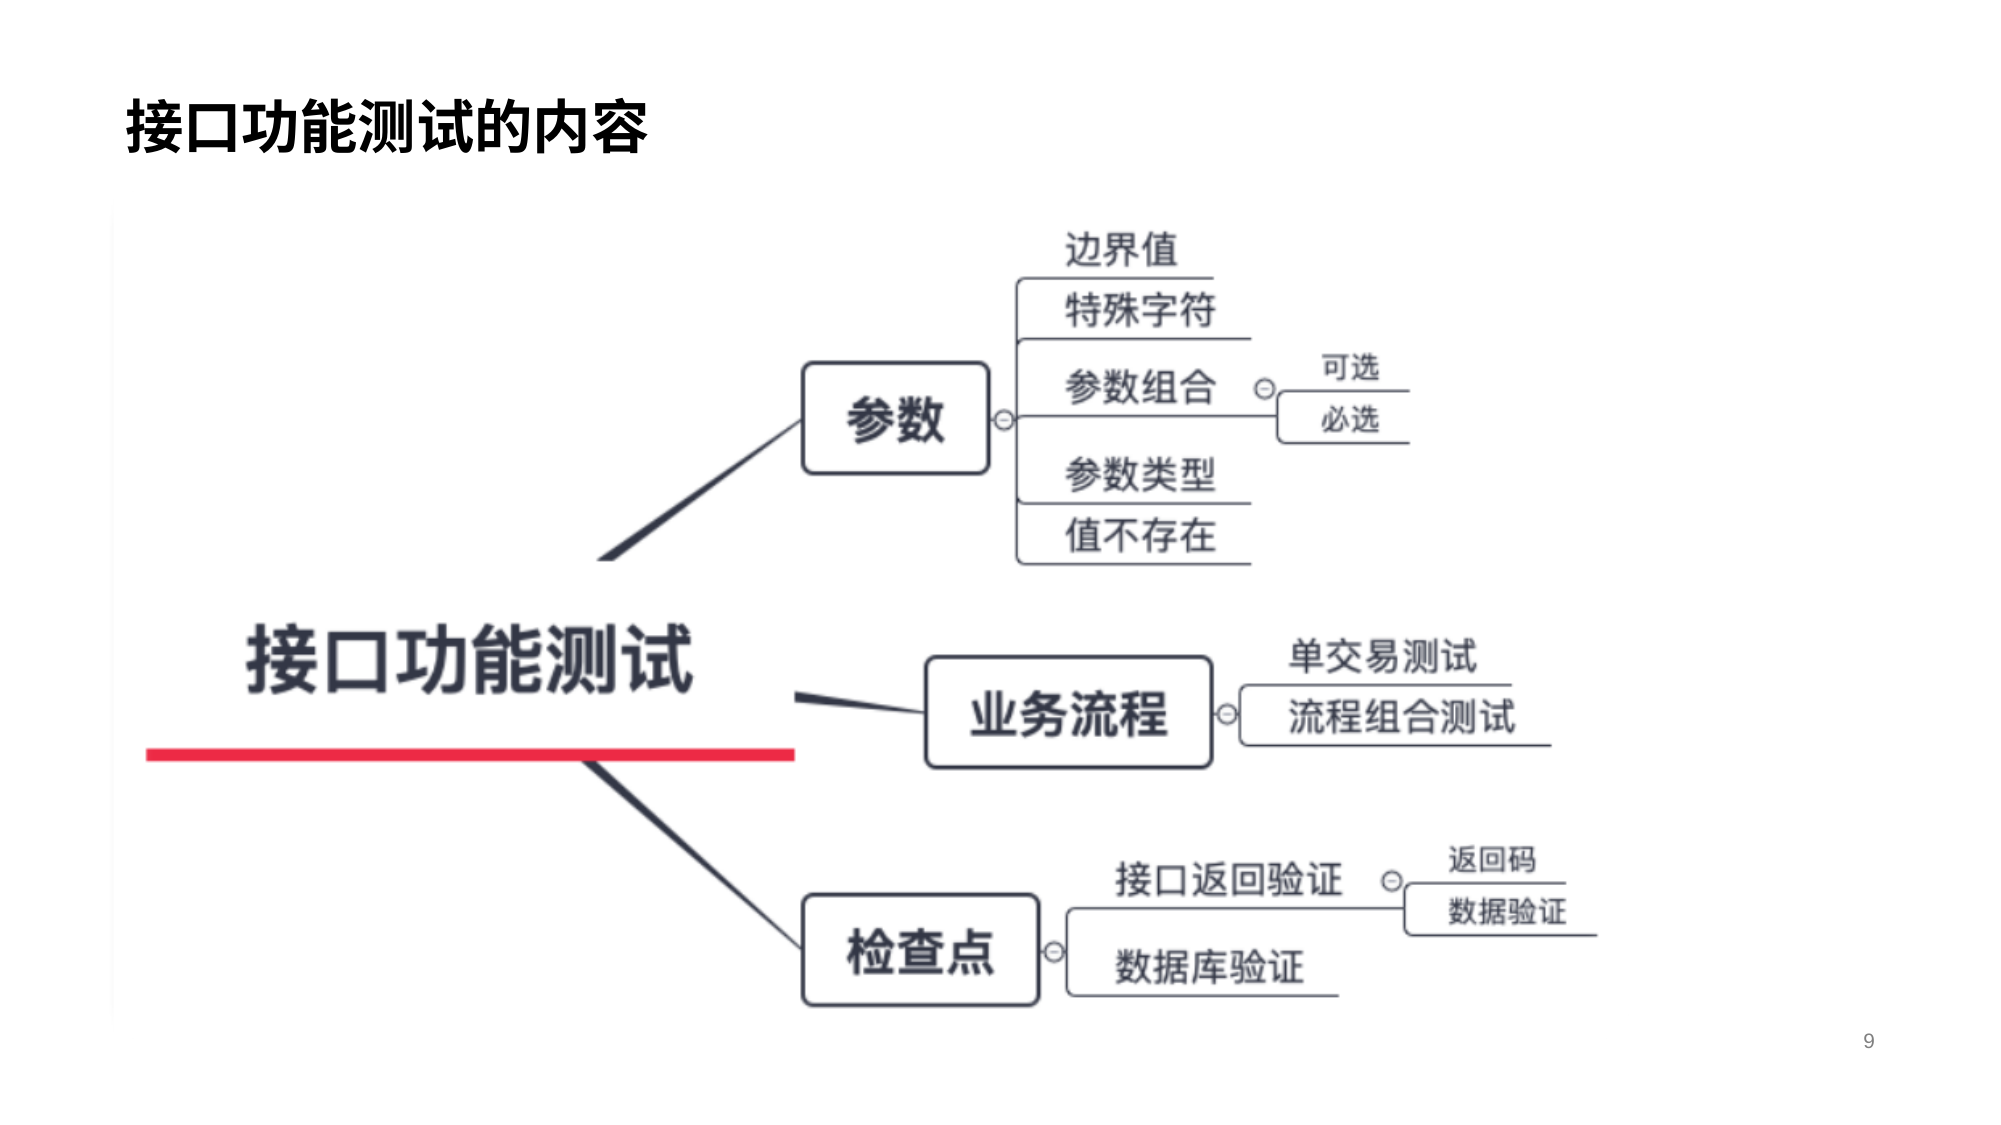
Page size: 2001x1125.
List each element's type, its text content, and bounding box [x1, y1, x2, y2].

title 接口功能测试的内容 [109, 0, 1890, 169]
slide_number 9 [1412, 1023, 1890, 1058]
picture [109, 190, 1631, 1041]
